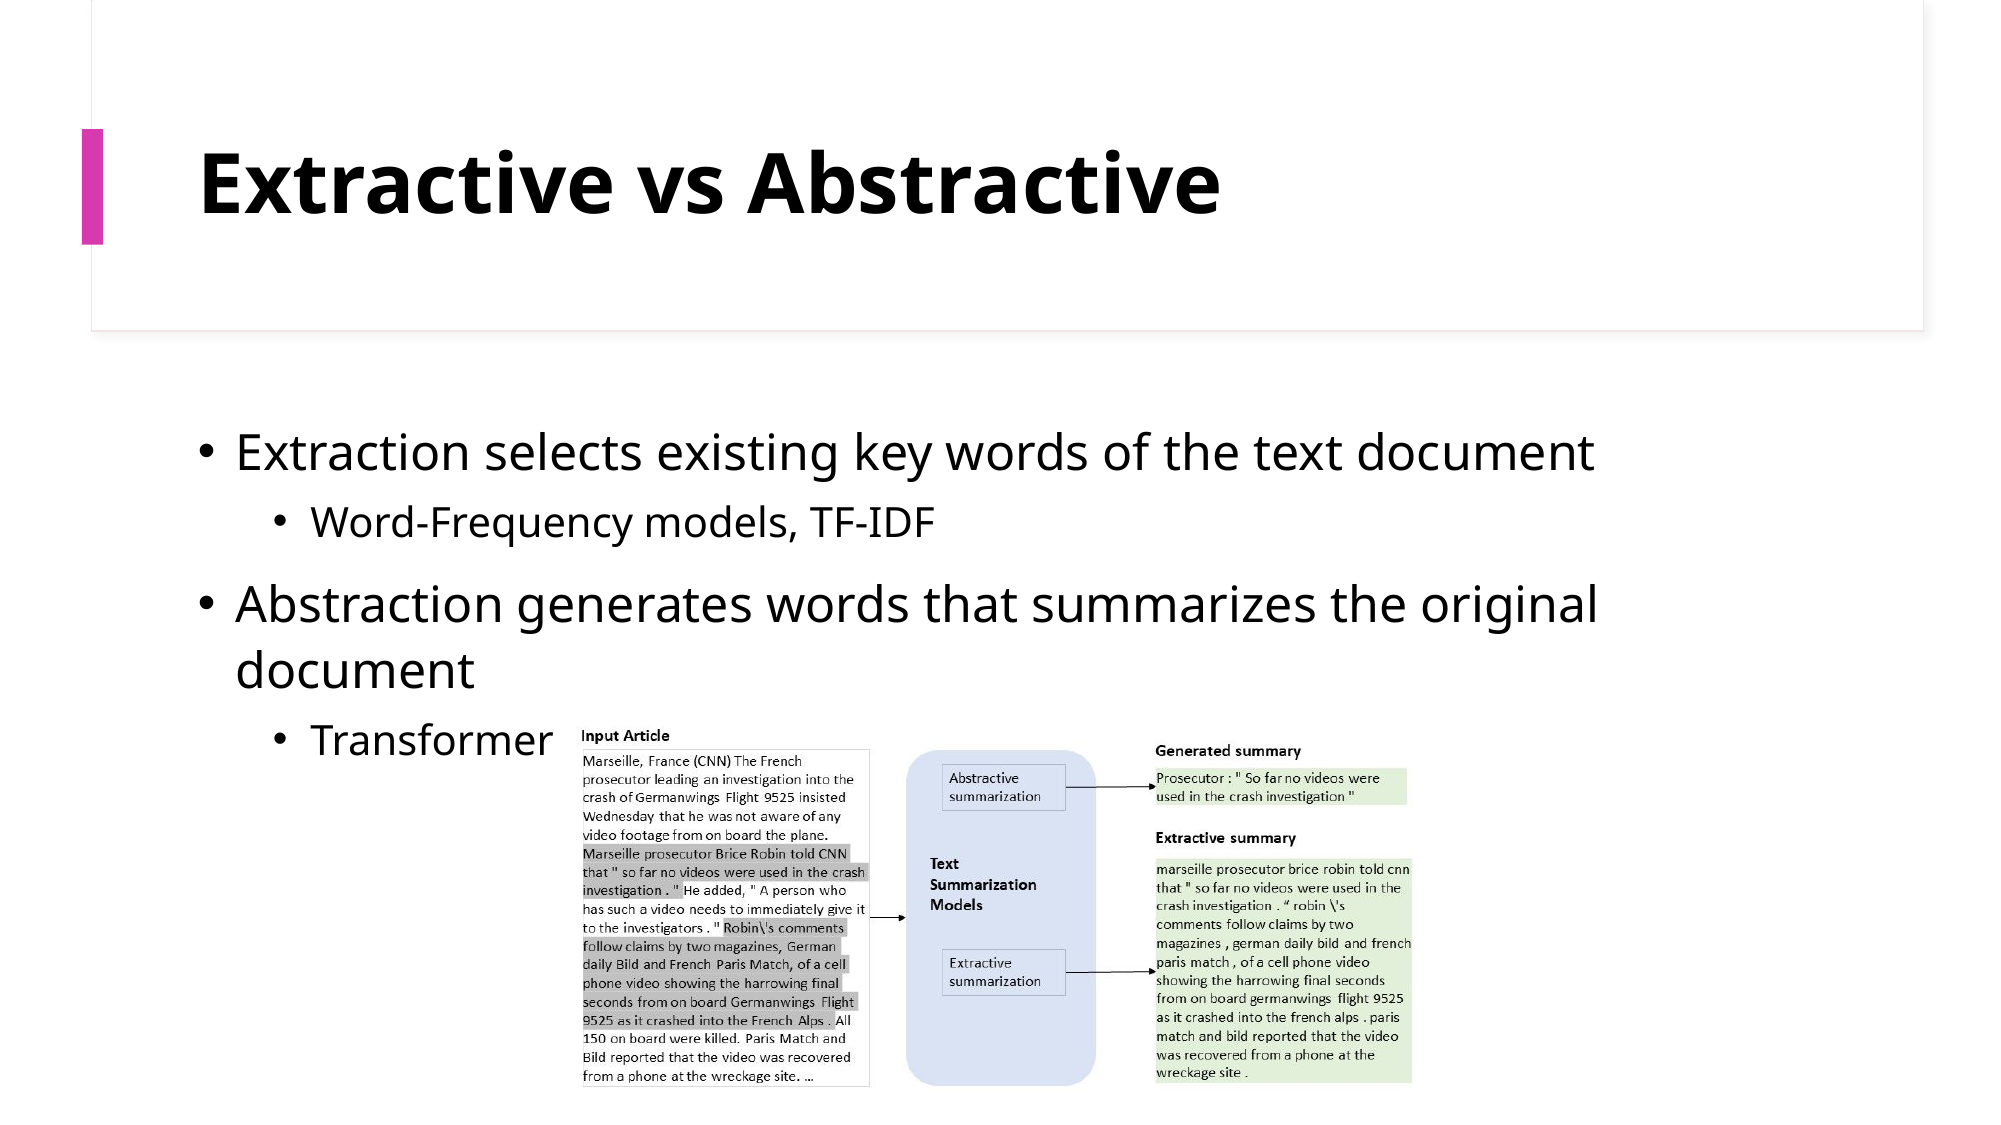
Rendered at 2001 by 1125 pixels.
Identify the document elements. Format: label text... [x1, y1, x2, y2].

list Extraction selects existing key words of the text document Word-Frequency models, TF-IDF Abstraction generates words that summarizes the original document Transformers [183, 406, 1851, 1013]
picture [555, 726, 1445, 1094]
title Extractive vs Abstractive [183, 90, 1851, 284]
